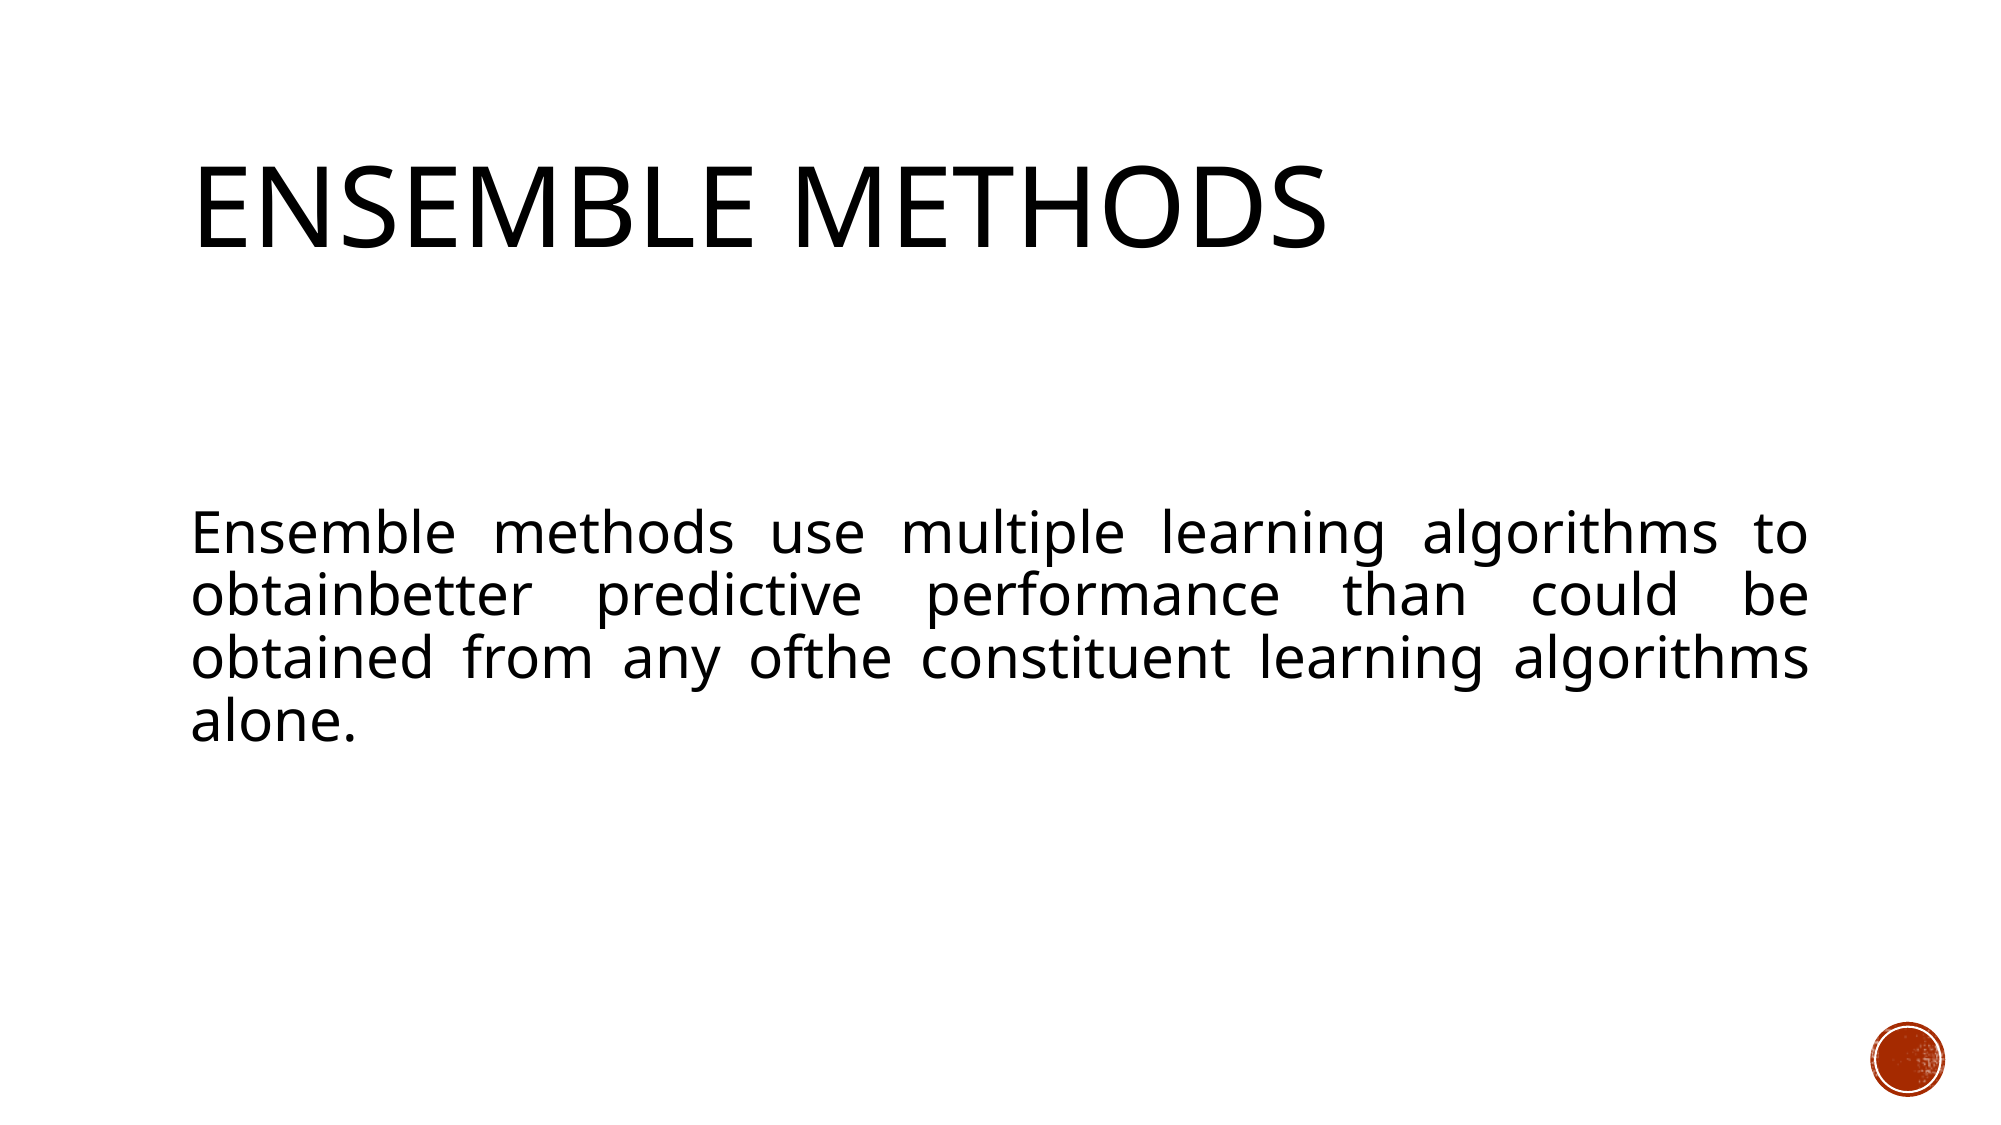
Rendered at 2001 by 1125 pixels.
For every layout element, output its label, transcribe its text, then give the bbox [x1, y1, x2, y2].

title Ensemble methods [175, 79, 1826, 344]
list Ensemble methods use multiple learning algorithms to obtainbetter predictive performance than could be obtained from any ofthe constituent learning algorithms alone. [175, 495, 1826, 777]
